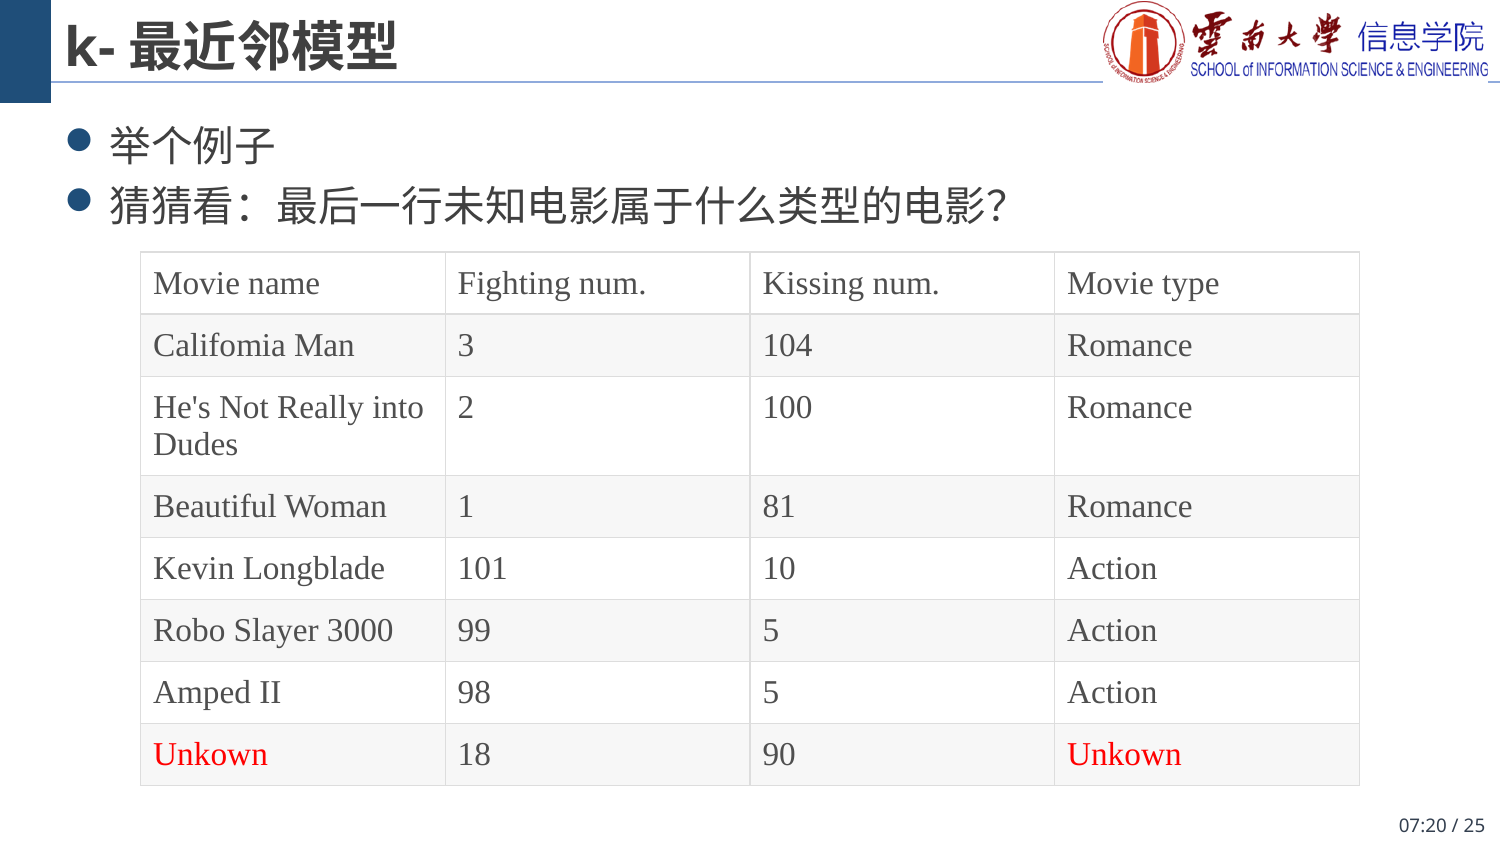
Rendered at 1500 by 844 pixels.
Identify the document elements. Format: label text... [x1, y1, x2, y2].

list 举个例子 猜猜看：最后一行未知电影属于什么类型的电影？ [49, 102, 1448, 779]
table_cell 104 [751, 315, 1054, 376]
table_header Movie name [141, 253, 445, 313]
table_cell 10 [751, 538, 1054, 599]
table_cell Unkown [141, 724, 445, 785]
table_cell 99 [446, 600, 749, 661]
table_cell Action [1055, 662, 1359, 723]
table_cell Action [1055, 538, 1359, 599]
table_cell Kevin Longblade [141, 538, 445, 599]
picture [1103, 1, 1488, 83]
table_cell Unkown [1055, 724, 1359, 785]
table_header Fighting num. [446, 253, 749, 313]
table_cell 90 [751, 724, 1054, 785]
table_cell 98 [446, 662, 749, 723]
table_cell Califomia Man [141, 315, 445, 376]
table_cell 100 [751, 377, 1054, 475]
table_header Movie type [1055, 253, 1359, 313]
table_cell 1 [446, 476, 749, 537]
table_cell 2 [446, 377, 749, 475]
table_cell 3 [446, 315, 749, 376]
table_cell Romance [1055, 476, 1359, 537]
table_cell 81 [751, 476, 1054, 537]
title k-最近邻模型 [49, 10, 886, 85]
table_cell 5 [751, 662, 1054, 723]
table_cell Beautiful Woman [141, 476, 445, 537]
table_cell Robo Slayer 3000 [141, 600, 445, 661]
table_cell 18 [446, 724, 749, 785]
table_header Kissing num. [751, 253, 1054, 313]
table_cell 101 [446, 538, 749, 599]
table_cell Romance [1055, 377, 1359, 475]
table_cell Romance [1055, 315, 1359, 376]
table_cell He's Not Really into Dudes [141, 377, 445, 475]
table_cell Amped II [141, 662, 445, 723]
table_cell 5 [751, 600, 1054, 661]
table_cell Action [1055, 600, 1359, 661]
